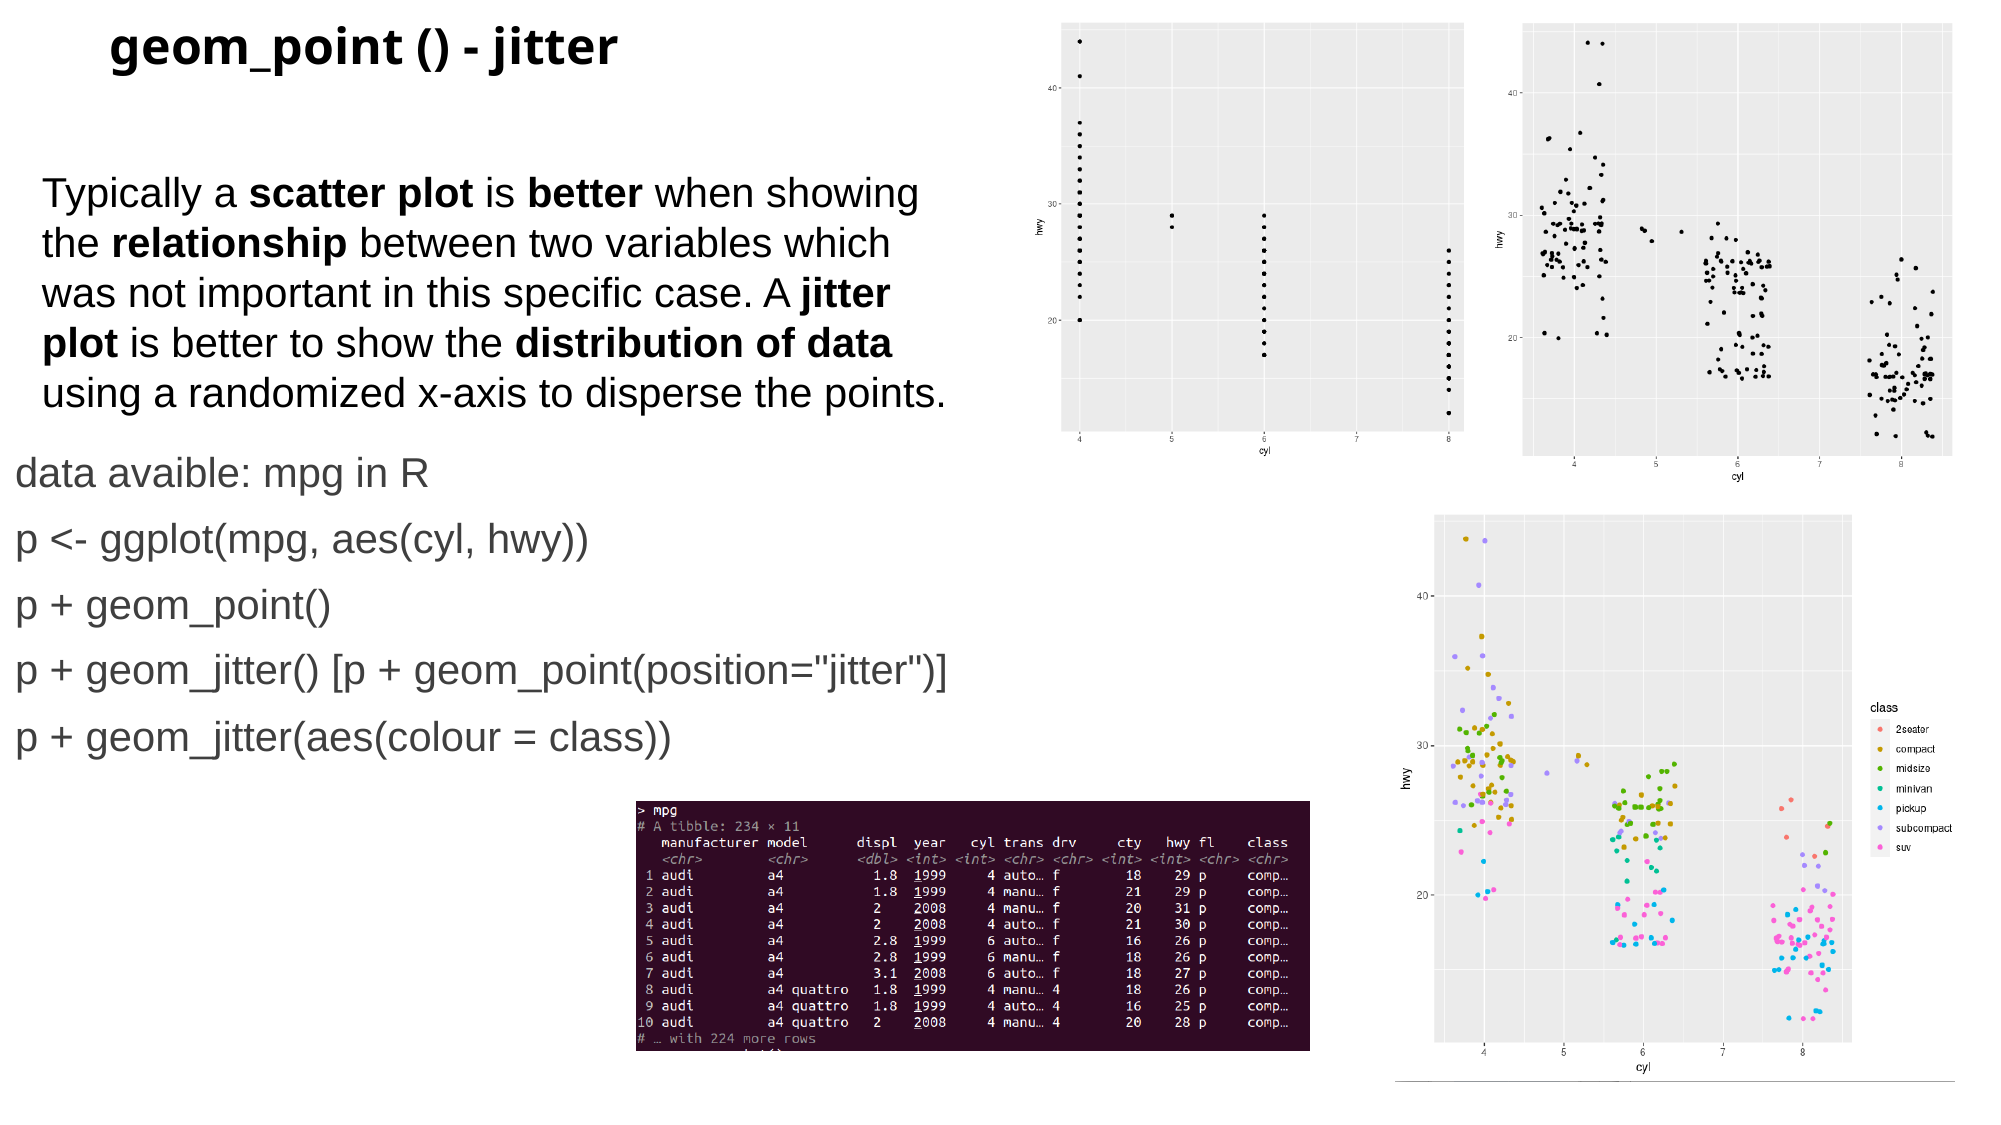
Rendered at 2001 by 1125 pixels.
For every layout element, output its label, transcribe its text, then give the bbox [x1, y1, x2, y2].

list data avaible: mpg in R p <- ggplot(mpg, aes(cyl, hwy)) p + geom_point() p + geom_jitter() [p + geom_point(position="jitter")] p + geom_jitter(aes(colour = class)) [0, 443, 965, 919]
picture [635, 801, 1310, 1051]
title geom_point () - jitter [94, 0, 1820, 97]
picture [1491, 18, 1956, 485]
picture [1395, 508, 1956, 1082]
text_box Typically a scatter plot is better when showing the relationship between two variables which was not important in this specific case. A jitter plot is better to show the distribution of data using a randomized x-axis to disperse the points. [26, 157, 978, 423]
picture [1030, 18, 1464, 460]
